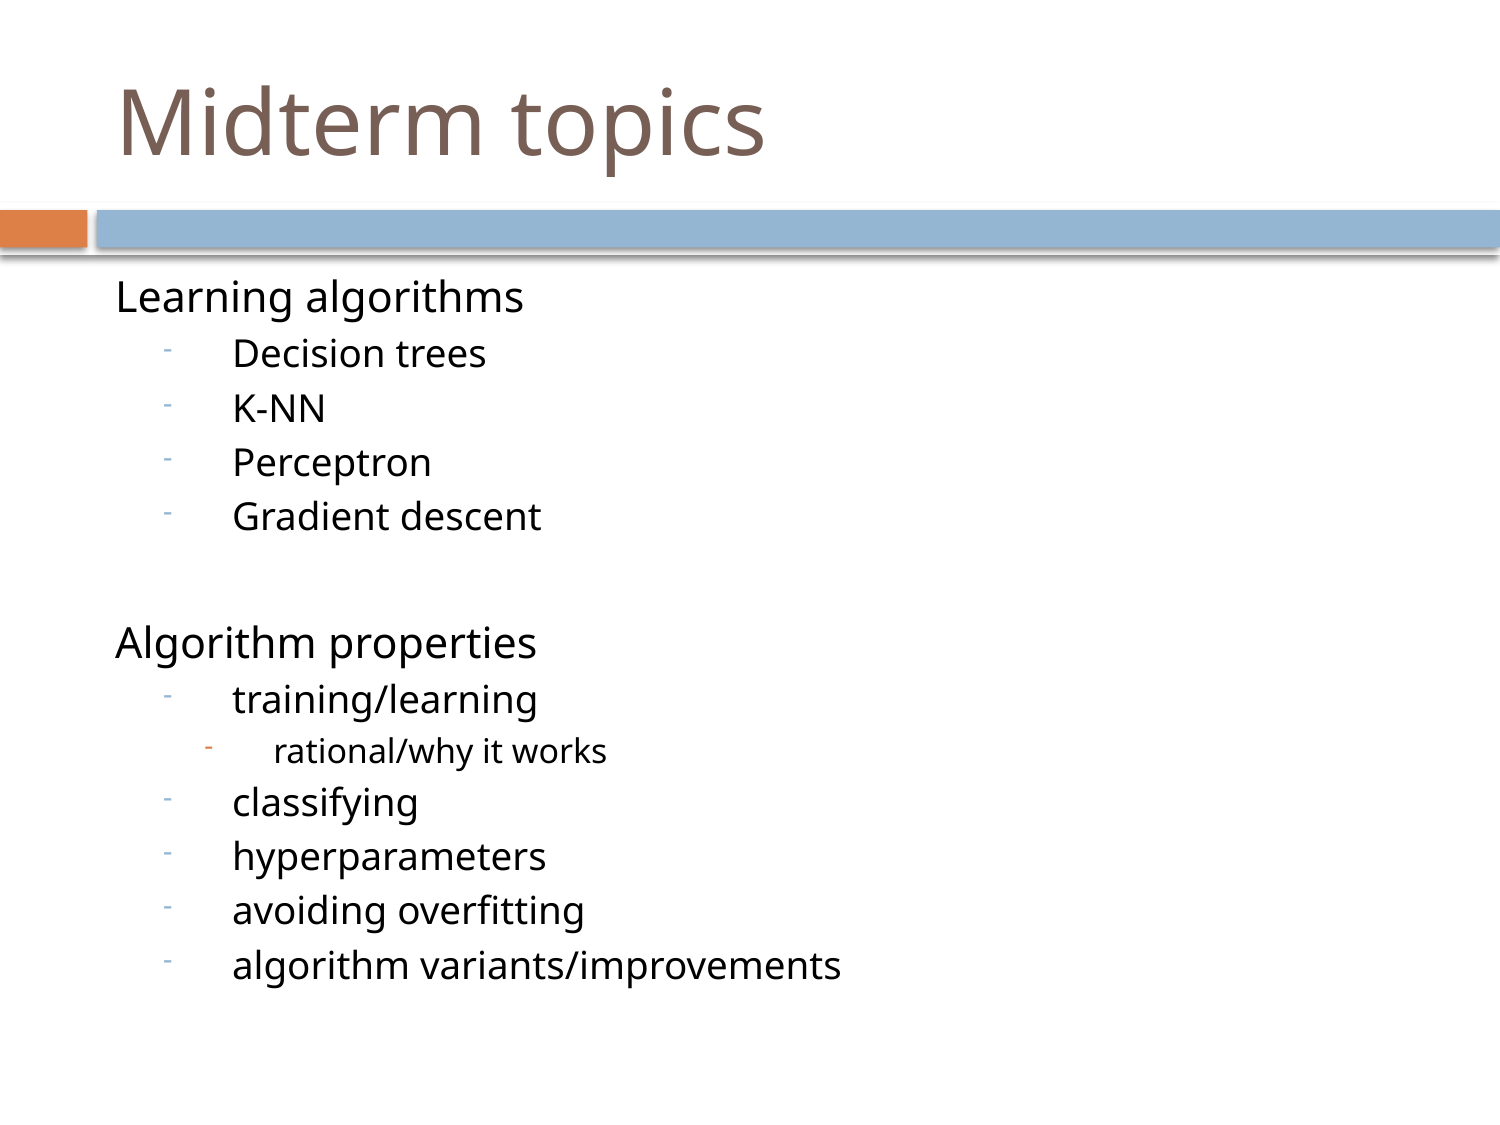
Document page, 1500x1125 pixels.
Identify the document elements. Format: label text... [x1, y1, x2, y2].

list Learning algorithms Decision trees K-NN Perceptron Gradient descent Algorithm properties training/learning rational/why it works classifying hyperparameters avoiding overfitting algorithm variants/improvements [100, 262, 1438, 1000]
title Midterm topics [100, 37, 1438, 200]
